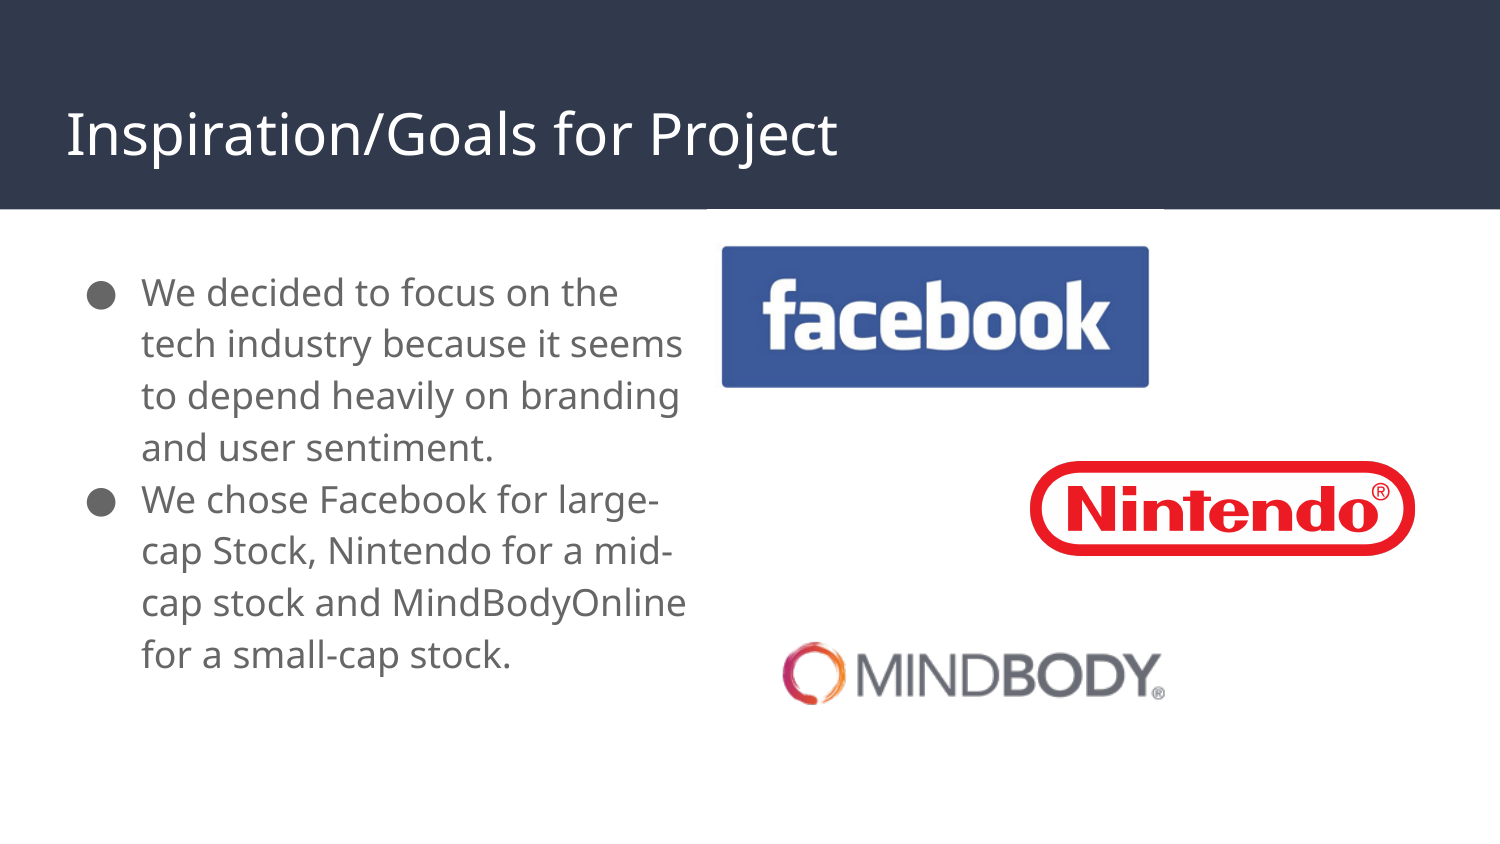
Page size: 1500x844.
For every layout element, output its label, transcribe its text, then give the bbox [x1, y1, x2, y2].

title Inspiration/Goals for Project [51, 82, 1449, 185]
list We decided to focus on the tech industry because it seems to depend heavily on branding and user sentiment. We chose Facebook for large-cap Stock, Nintendo for a mid-cap stock and MindBodyOnline for a small-cap stock. [51, 247, 708, 752]
picture [688, 209, 1441, 817]
